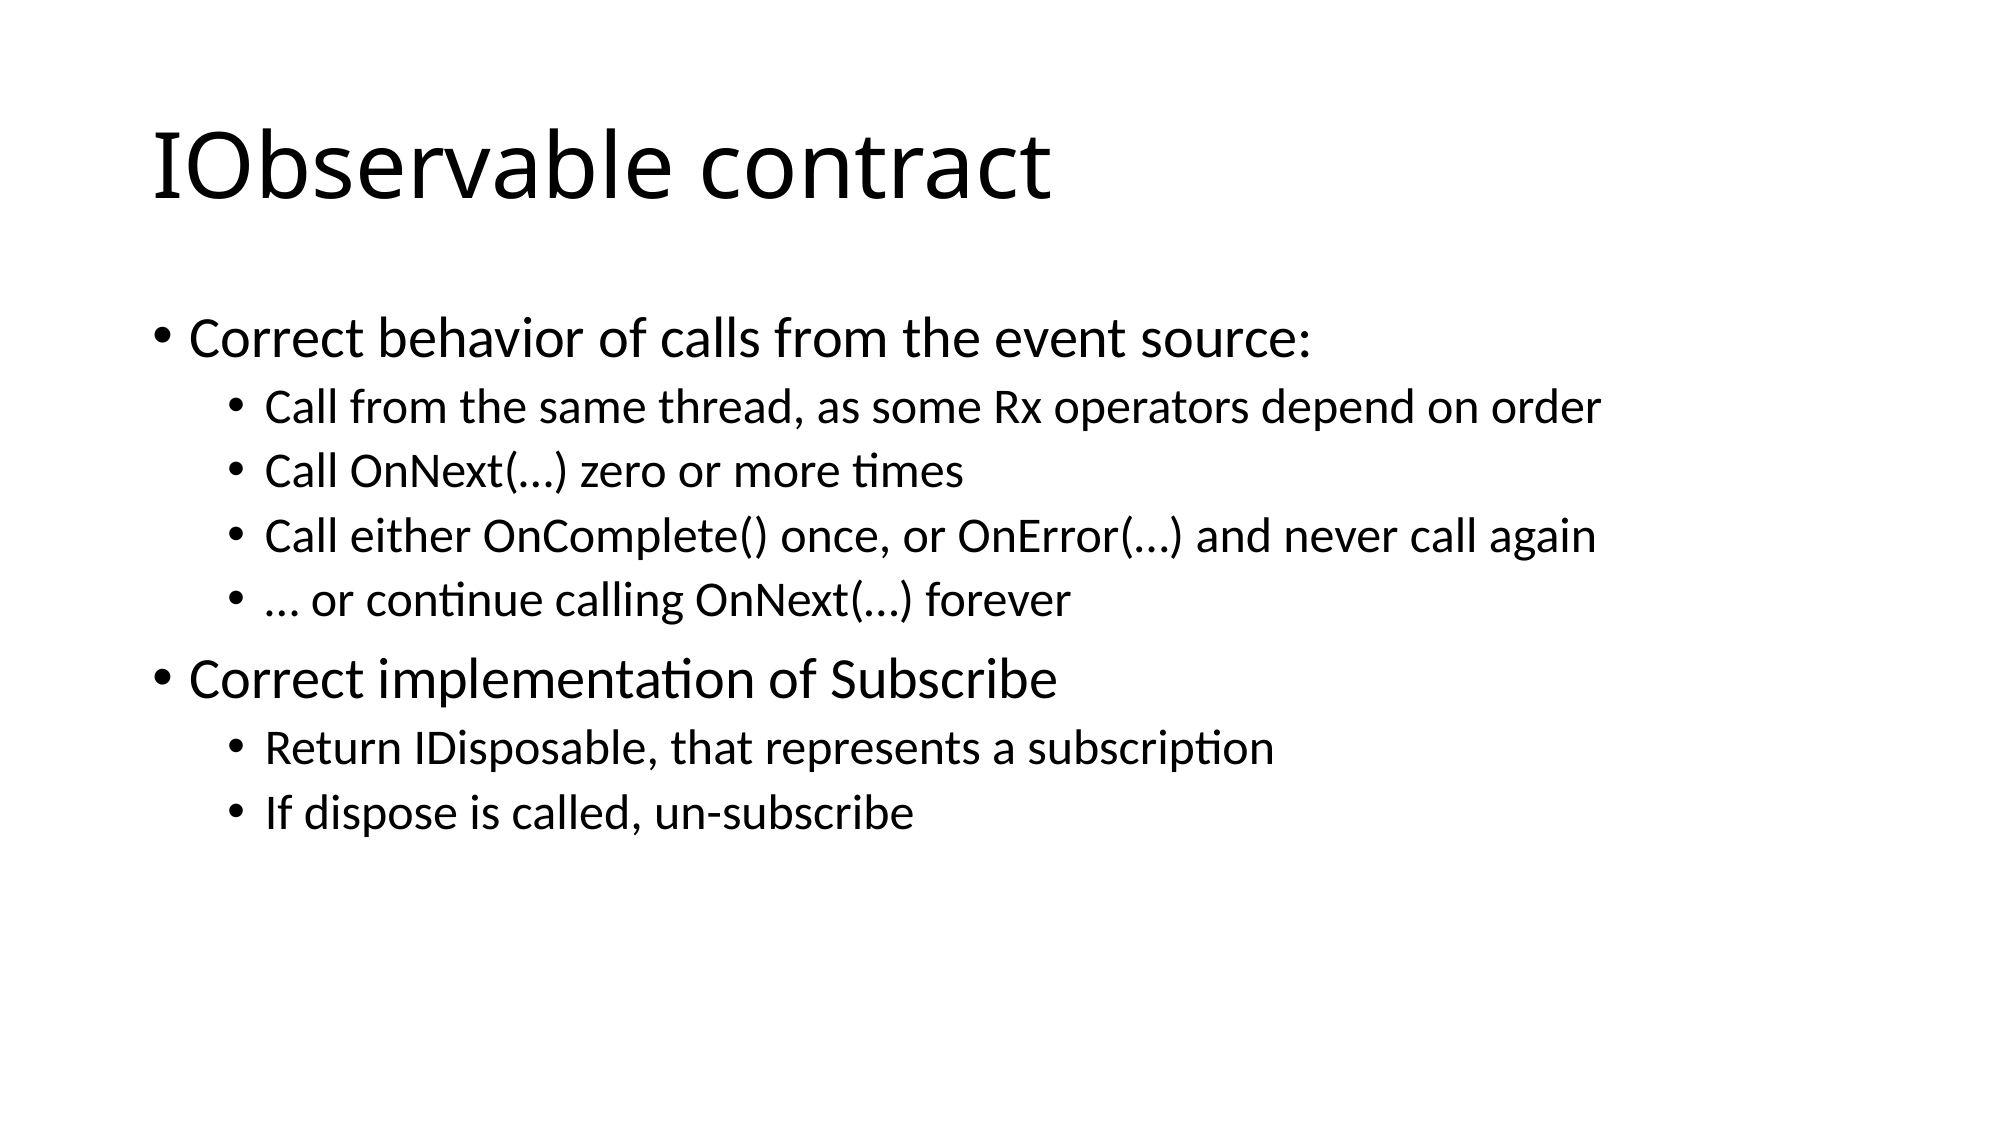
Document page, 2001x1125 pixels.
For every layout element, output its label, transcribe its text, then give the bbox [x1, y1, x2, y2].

title IObservable contract [137, 59, 1863, 278]
list Correct behavior of calls from the event source: Call from the same thread, as some Rx operators depend on order Call OnNext(…) zero or more times Call either OnComplete() once, or OnError(…) and never call again … or continue calling OnNext(…) forever Correct implementation of Subscribe Return IDisposable, that represents a subscription If dispose is called, un-subscribe [137, 299, 1863, 1014]
